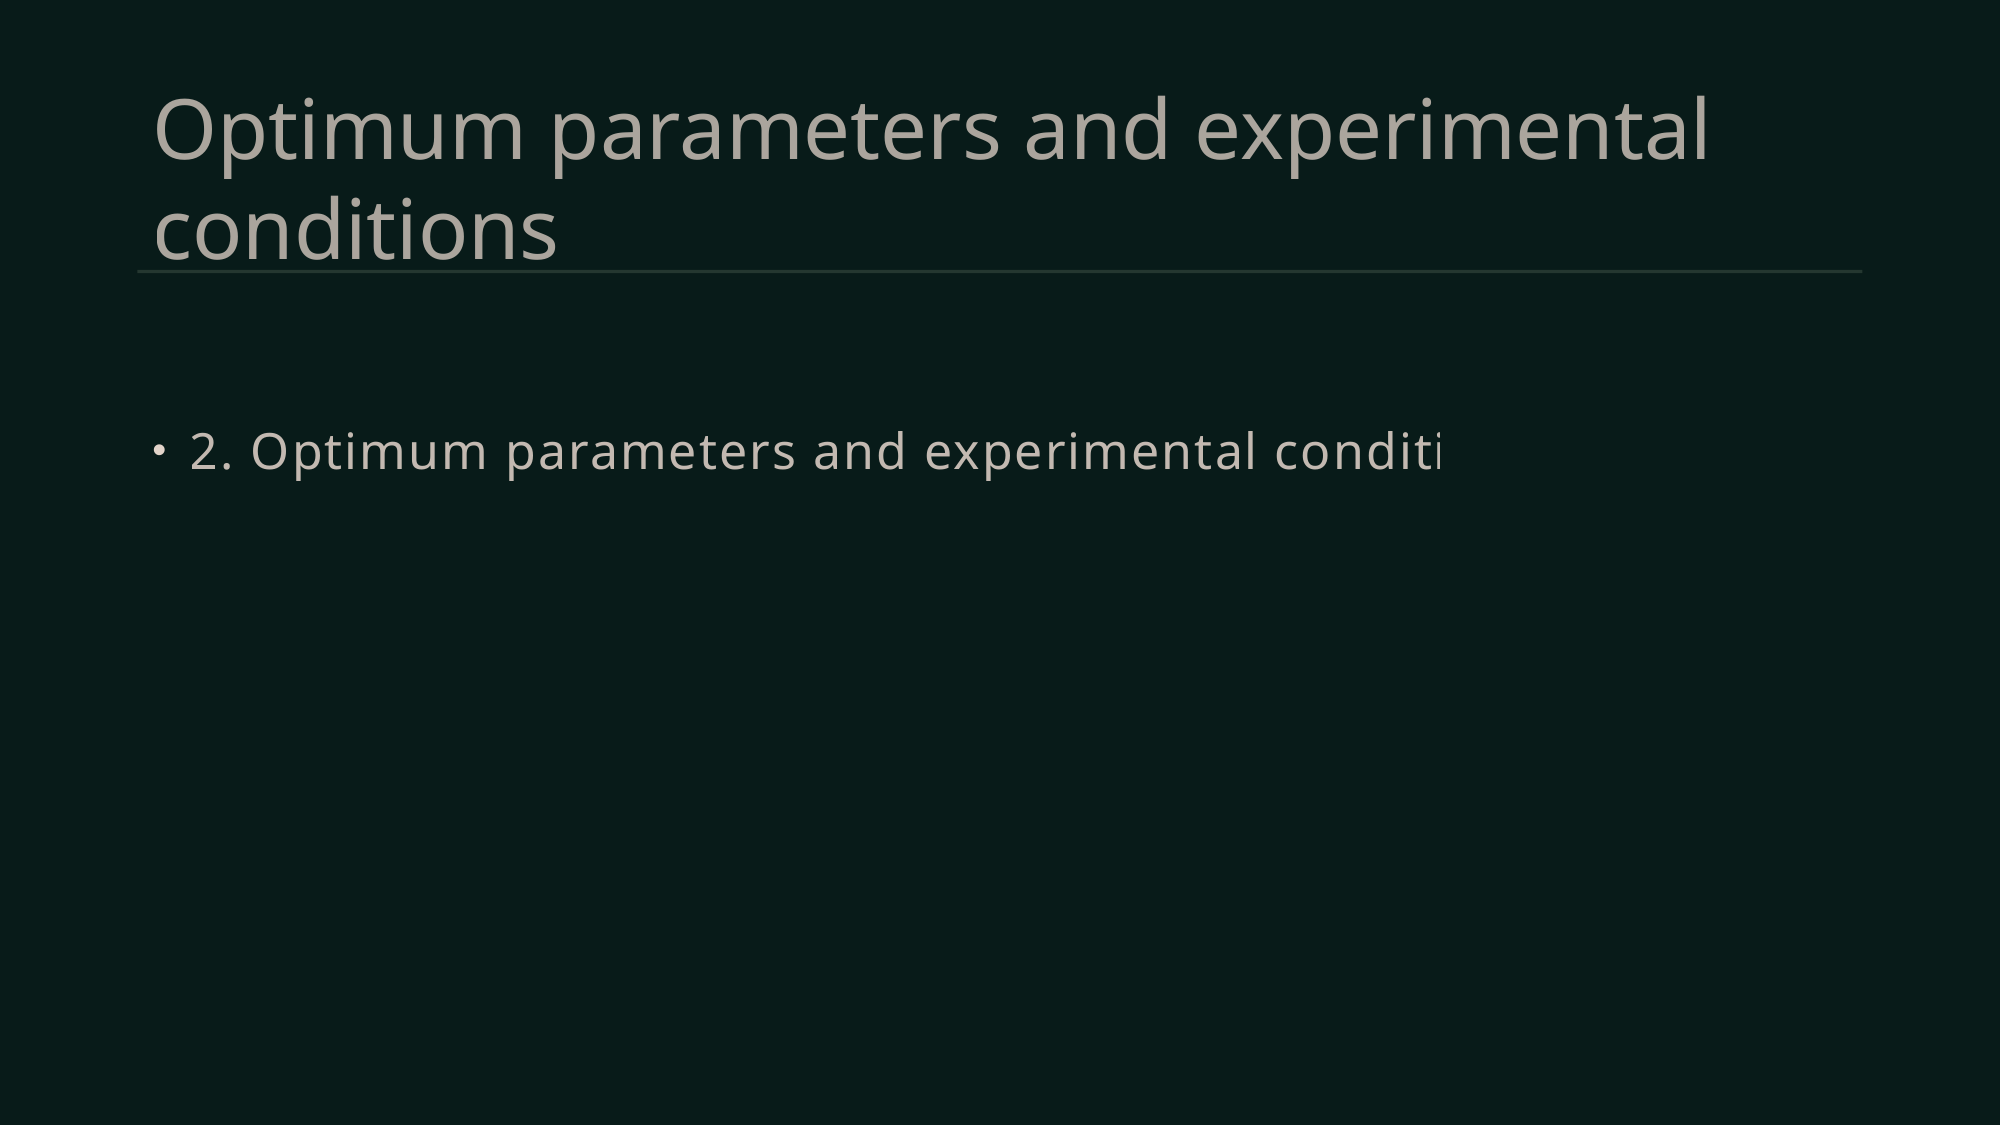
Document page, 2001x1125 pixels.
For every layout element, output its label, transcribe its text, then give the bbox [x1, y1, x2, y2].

list 2. Optimum parameters and experimental conditions [137, 399, 1863, 982]
title Optimum parameters and experimental conditions [137, 108, 1863, 244]
